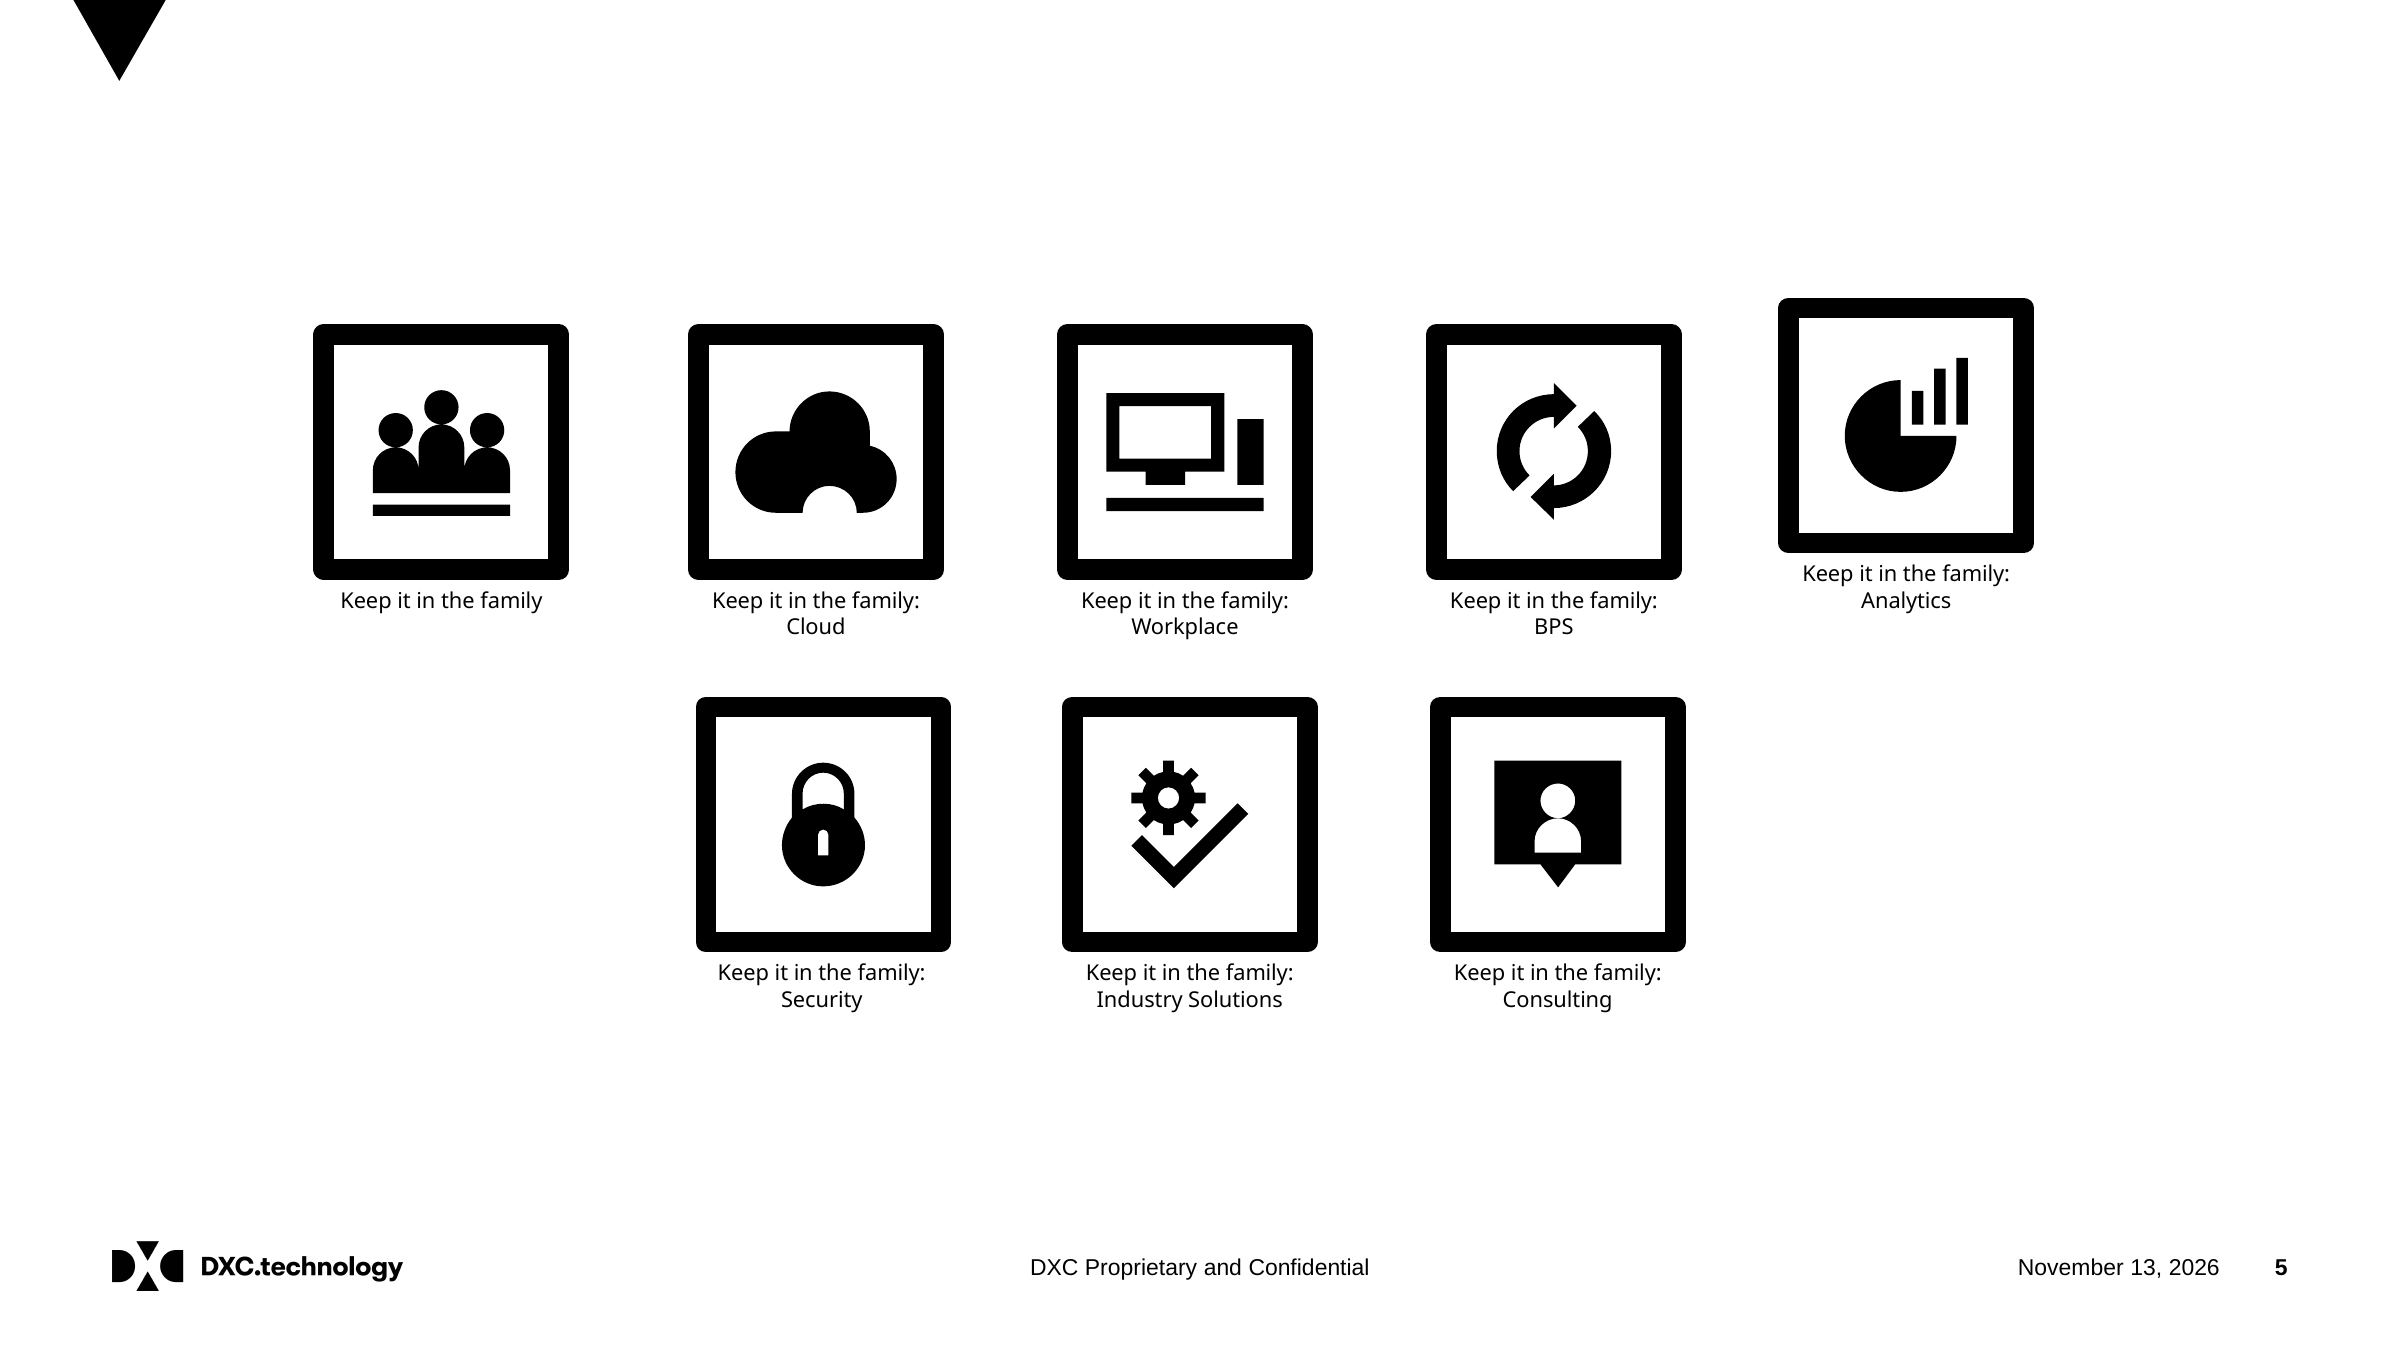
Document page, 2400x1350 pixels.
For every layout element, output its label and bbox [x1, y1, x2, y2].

text_box [1430, 334, 1678, 648]
text_box [692, 334, 940, 648]
text_box [1061, 334, 1309, 648]
text_box [1434, 707, 1681, 1020]
text_box [318, 334, 565, 621]
text_box [698, 707, 945, 1020]
text_box [1066, 707, 1313, 1020]
text_box [1783, 307, 2030, 621]
